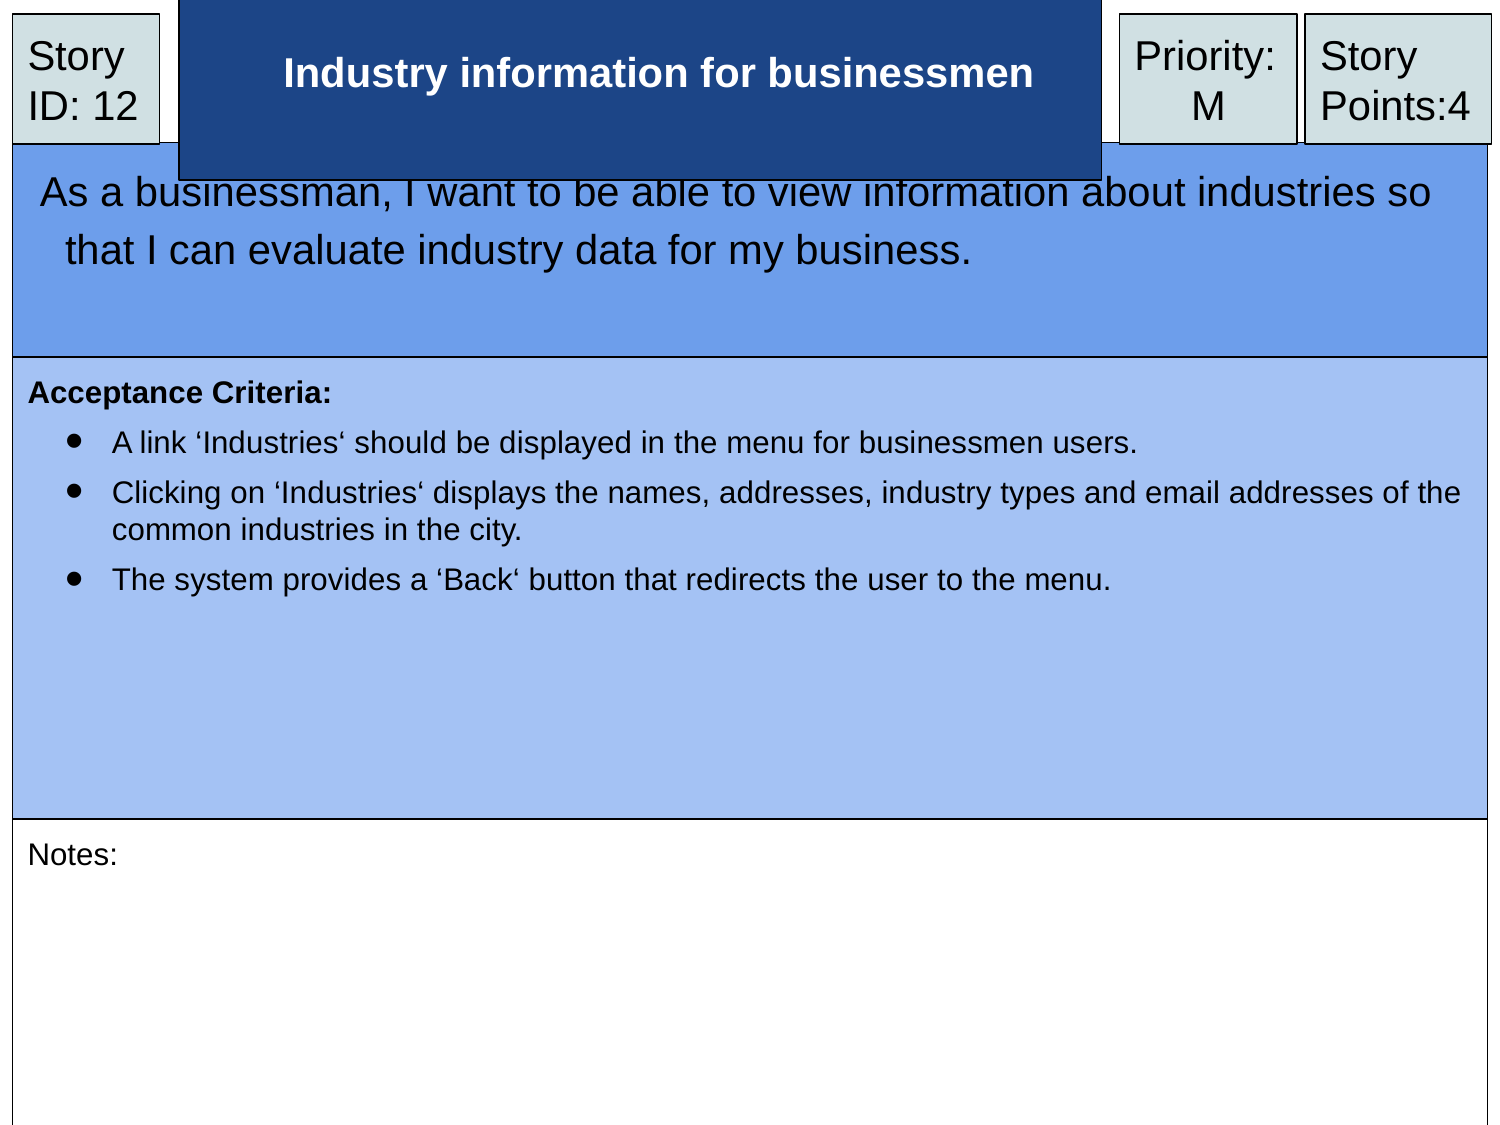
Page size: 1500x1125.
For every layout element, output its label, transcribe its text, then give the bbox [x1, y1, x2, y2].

text_box Priority: M [1119, 13, 1298, 144]
list As a businessman, I want to be able to view information about industries so that I can evaluate industry data for my business. [12, 142, 1488, 357]
title Industry information for businessmen [179, 0, 1102, 180]
list Notes: [12, 819, 1488, 1125]
text_box Story ID: 12 [12, 13, 160, 144]
list Acceptance Criteria: A link ‘Industries‘ should be displayed in the menu for businessmen users. Clicking on ‘Industries‘ displays the names, addresses, industry types and email addresses of the common industries in the city. The system provides a ‘Back‘ button that redirects the user to the menu. [12, 357, 1488, 819]
text_box [1286, 22, 1492, 148]
text_box Story Points:4 [1305, 13, 1492, 144]
